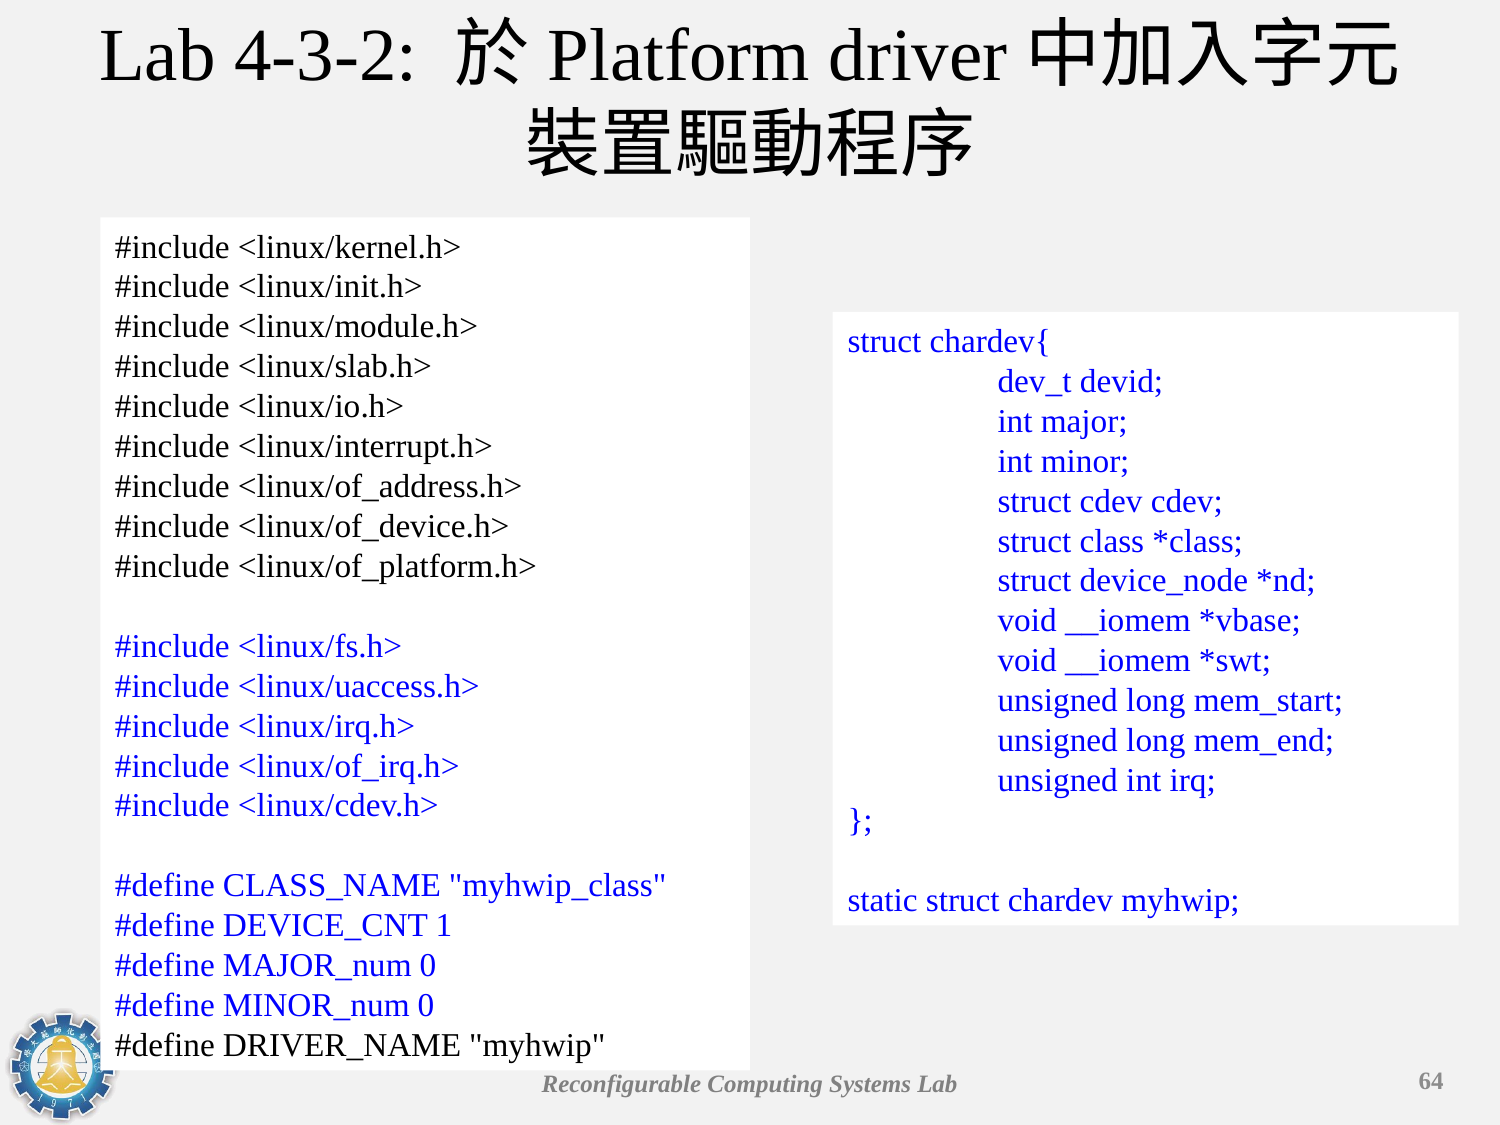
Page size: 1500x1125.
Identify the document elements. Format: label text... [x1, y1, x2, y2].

text_box struct chardev{ dev_t devid; int major; int minor; struct cdev cdev; struct class *class; struct device_node *nd; void __iomem *vbase; void __iomem *swt; unsigned long mem_start; unsigned long mem_end; unsigned int irq; }; static struct chardev myhwip; [832, 311, 1459, 926]
text_box #include <linux/kernel.h> #include <linux/init.h> #include <linux/module.h> #include <linux/slab.h> #include <linux/io.h> #include <linux/interrupt.h> #include <linux/of_address.h> #include <linux/of_device.h> #include <linux/of_platform.h> #include <linux/fs.h> #include <linux/uaccess.h> #include <linux/irq.h> #include <linux/of_irq.h> #include <linux/cdev.h> #define CLASS_NAME "myhwip_class" #define DEVICE_CNT 1 #define MAJOR_num 0 #define MINOR_num 0 #define DRIVER_NAME "myhwip" [100, 217, 750, 1071]
title Lab 4-3-2: 於Platform driver中加入字元裝置驅動程序 [75, 19, 1425, 173]
slide_number 64 [1128, 1057, 1459, 1103]
